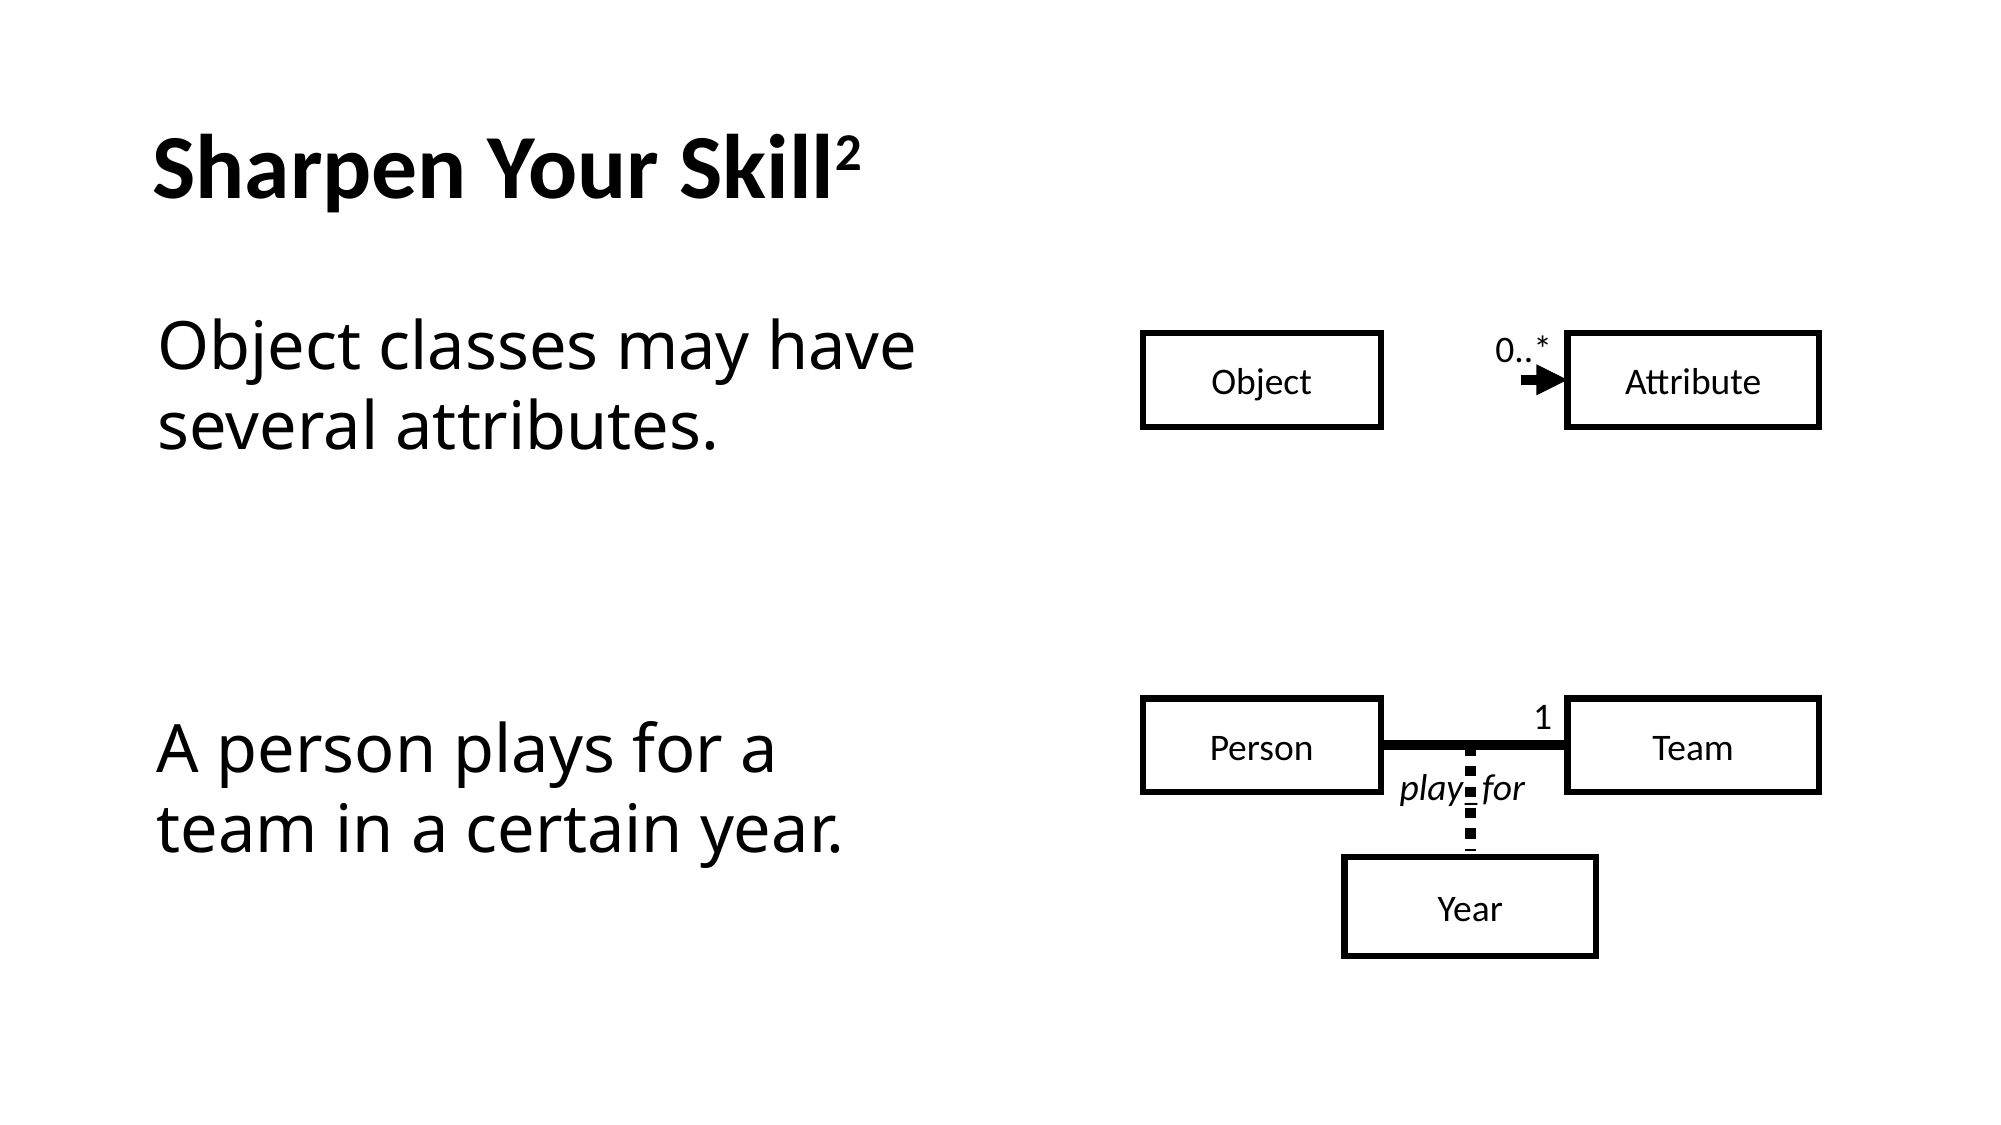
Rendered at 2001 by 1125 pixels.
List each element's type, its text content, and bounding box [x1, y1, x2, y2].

text_box Object classes may have several attributes. [142, 295, 1143, 471]
text_box A person plays for a team in a certain year. [141, 698, 949, 874]
text_box Person [1142, 697, 1382, 793]
text_box Object [1142, 332, 1382, 428]
text_box Team [1566, 697, 1820, 793]
text_box Attribute [1566, 332, 1820, 428]
text_box play_for [1384, 755, 1470, 816]
text_box 0..* [1480, 317, 1568, 378]
title Sharpen Your Skill2 [137, 59, 1863, 278]
text_box Year [1344, 856, 1597, 957]
text_box play_for [1471, 755, 1540, 816]
text_box 1 [1518, 684, 1568, 745]
